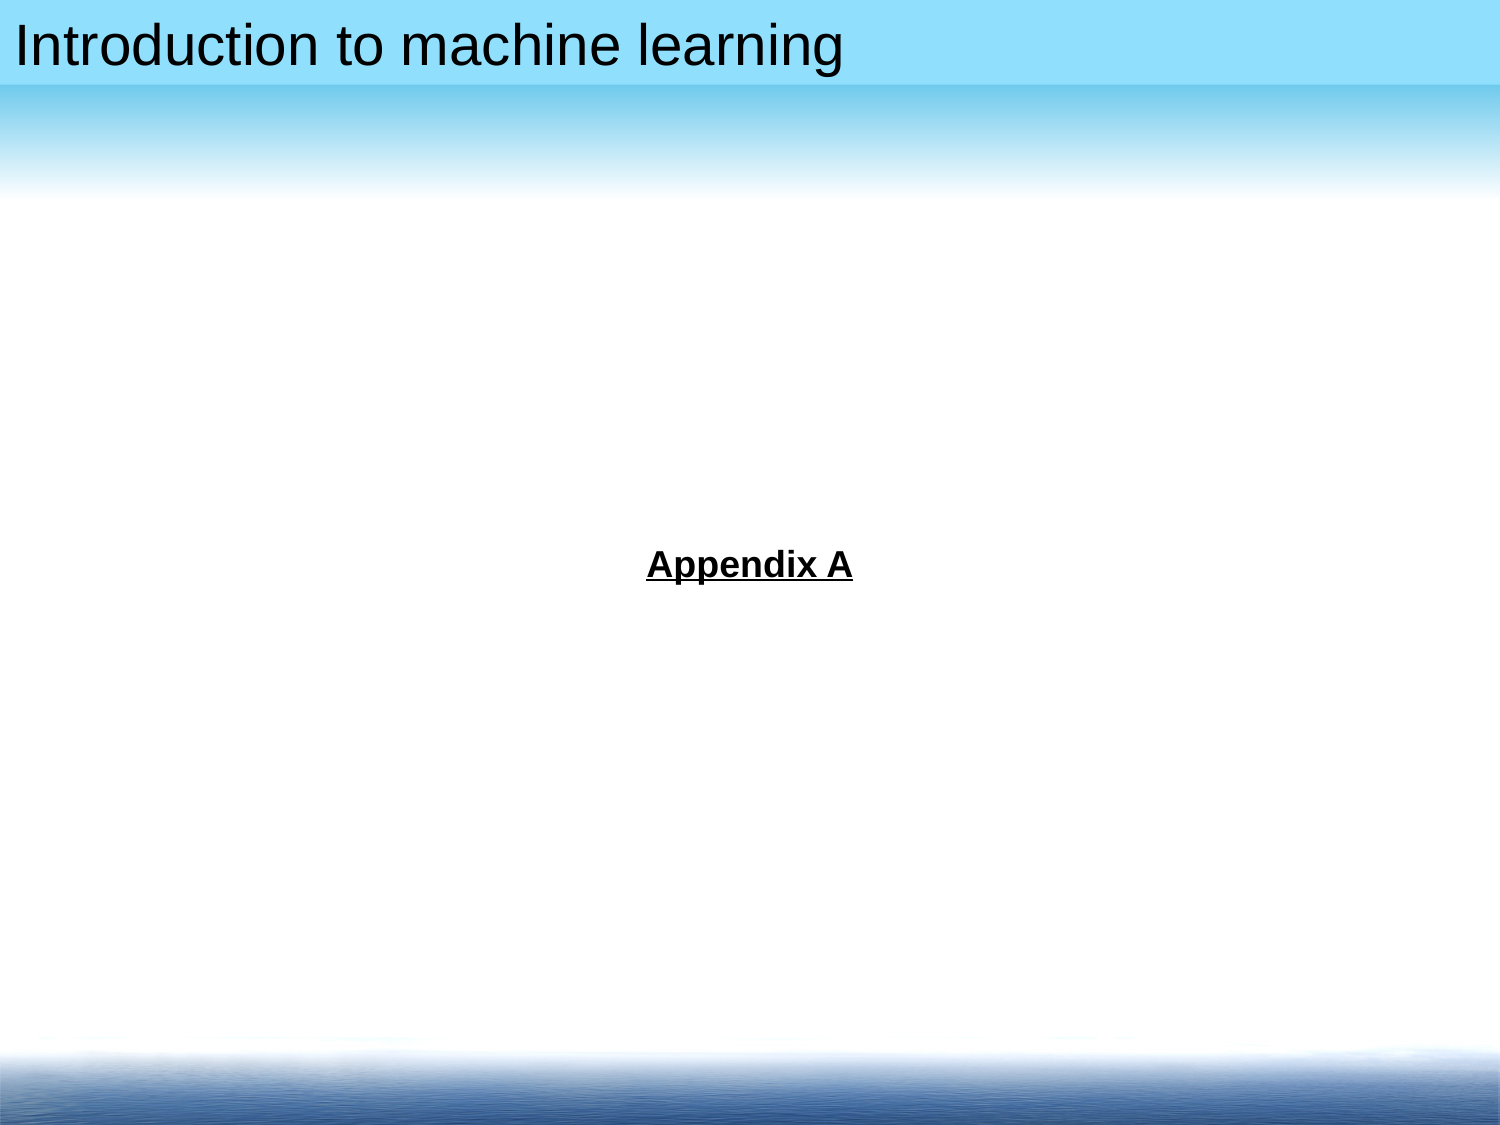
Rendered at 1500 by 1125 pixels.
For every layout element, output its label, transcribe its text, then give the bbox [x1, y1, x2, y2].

text_box Appendix A [518, 532, 982, 592]
picture [0, 1037, 1500, 1125]
